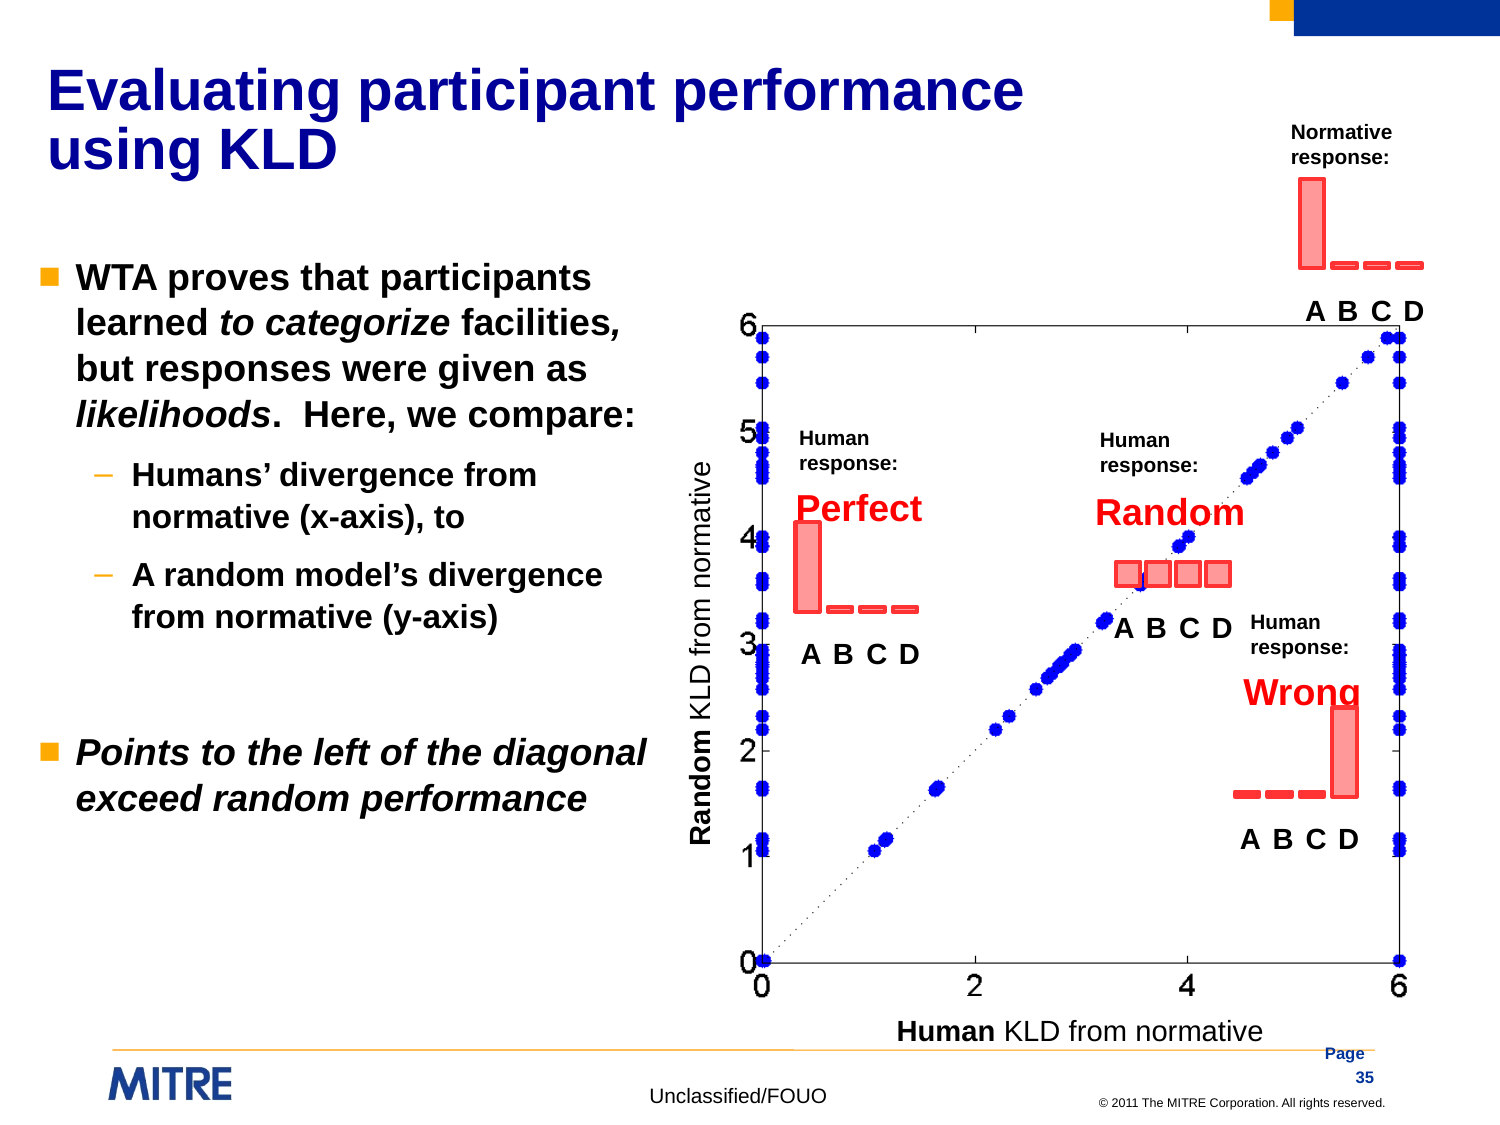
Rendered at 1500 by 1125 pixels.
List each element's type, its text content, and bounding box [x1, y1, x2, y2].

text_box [1064, 473, 1276, 637]
list WTA proves that participants learned to categorize facilities, but responses were given as likelihoods. Here, we compare: Humans’ divergence from normative (x-axis), to A random model’s divergence from normative (y-axis) Points to the left of the diagonal exceed random performance [23, 243, 688, 1046]
slide_number Page 35 [1301, 1058, 1390, 1076]
picture [542, 268, 1500, 1050]
text_box Normative response: [1276, 111, 1408, 176]
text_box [766, 469, 951, 662]
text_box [1225, 653, 1378, 847]
picture [103, 1064, 236, 1106]
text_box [1290, 178, 1440, 319]
title Evaluating participant performance using KLD [32, 45, 1375, 200]
